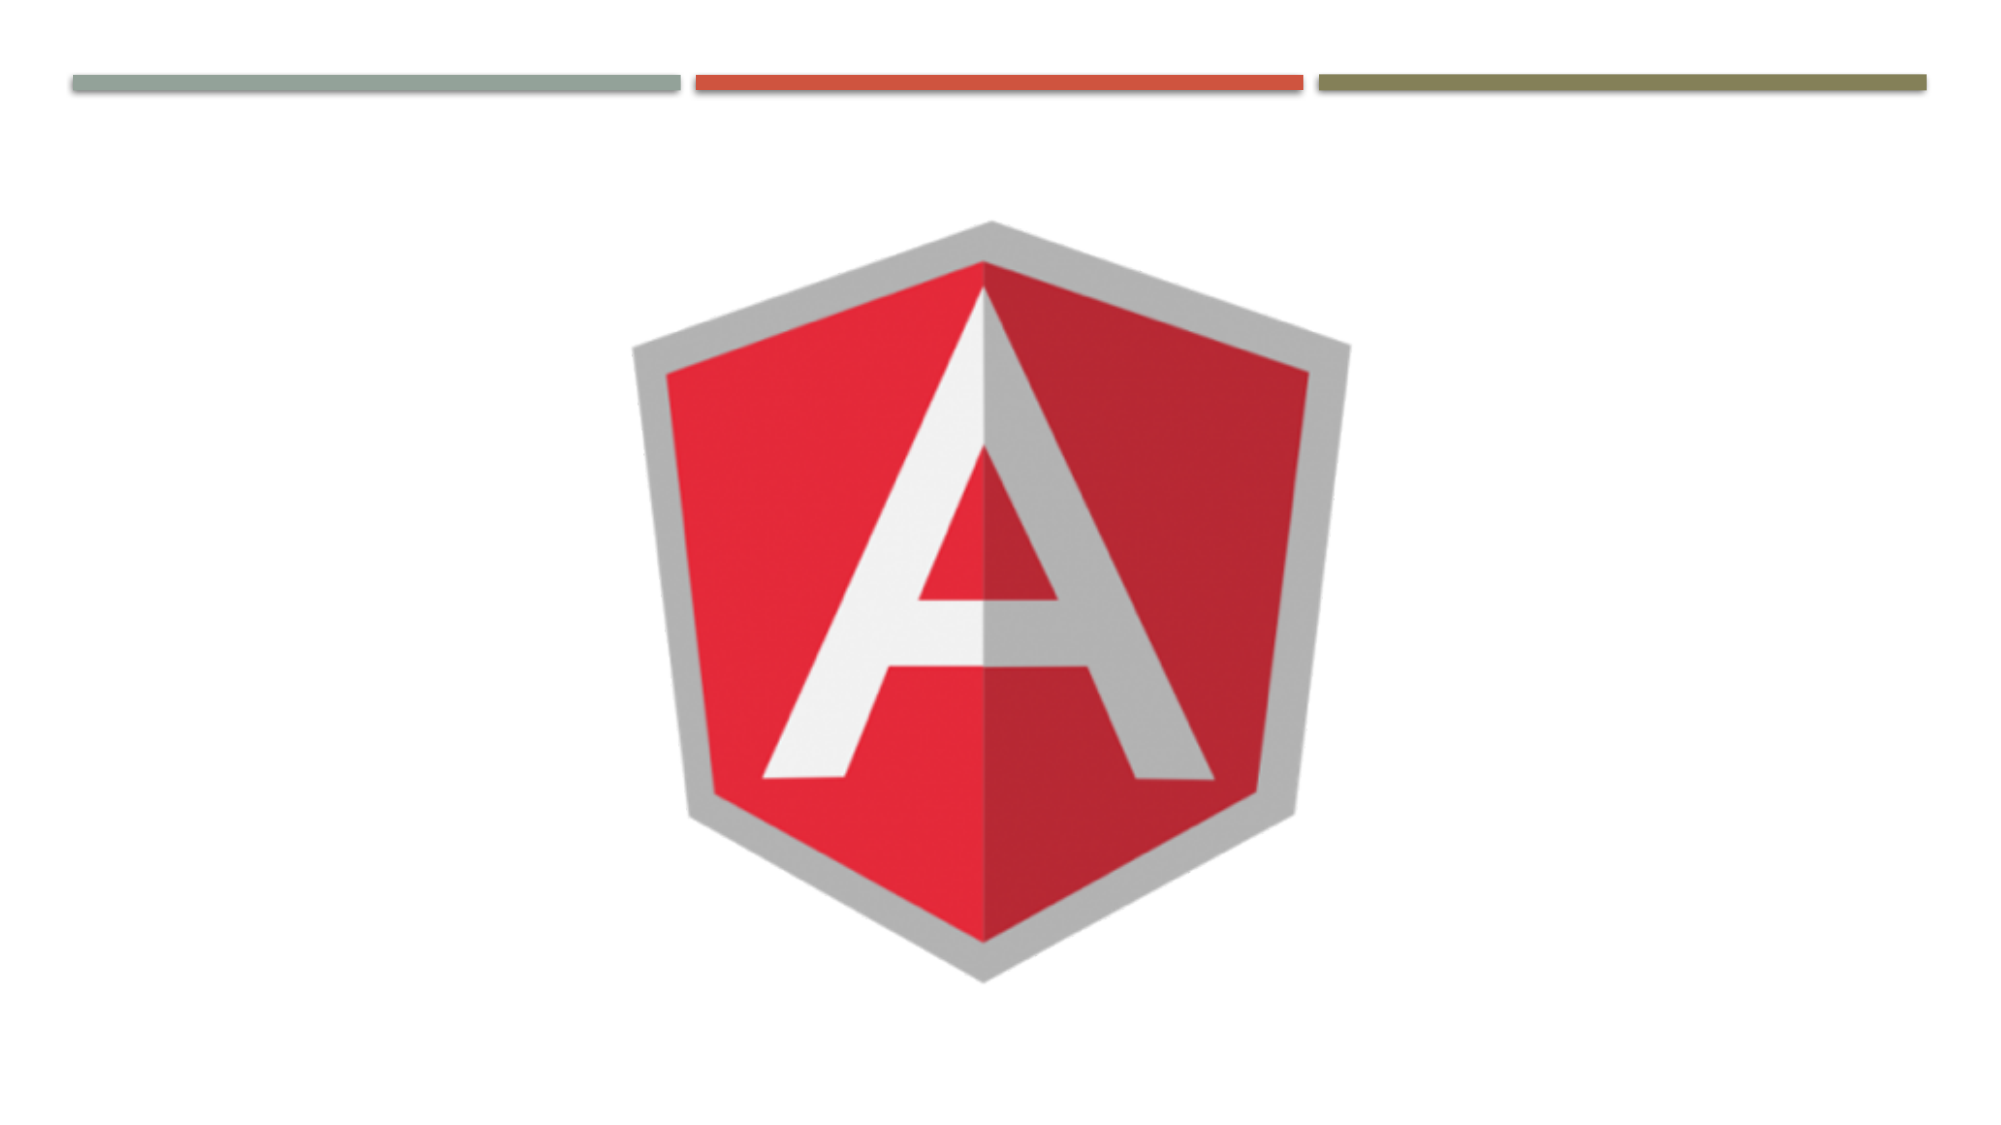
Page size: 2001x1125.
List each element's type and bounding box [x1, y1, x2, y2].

picture [212, 17, 1763, 1125]
